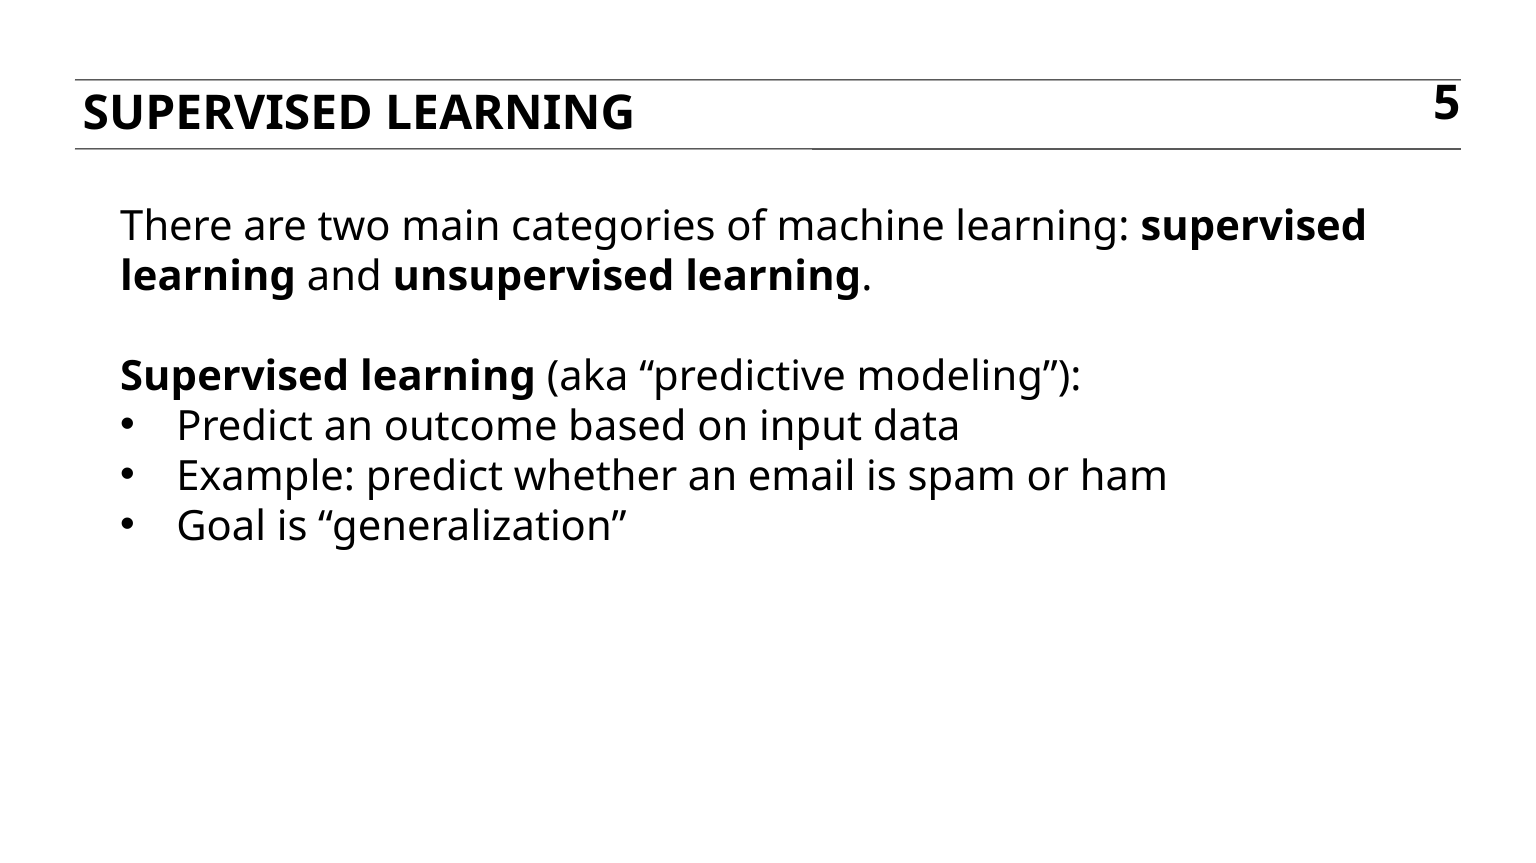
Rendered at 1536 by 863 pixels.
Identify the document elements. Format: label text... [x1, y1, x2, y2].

slide_number 5 [1419, 86, 1461, 138]
list Supervised Learning [67, 81, 1118, 132]
text_box There are two main categories of machine learning: supervised learning and unsupervised learning. Supervised learning (aka “predictive modeling”): Predict an outcome based on input data Example: predict whether an email is spam or ham Goal is “generalization” [105, 190, 1418, 556]
